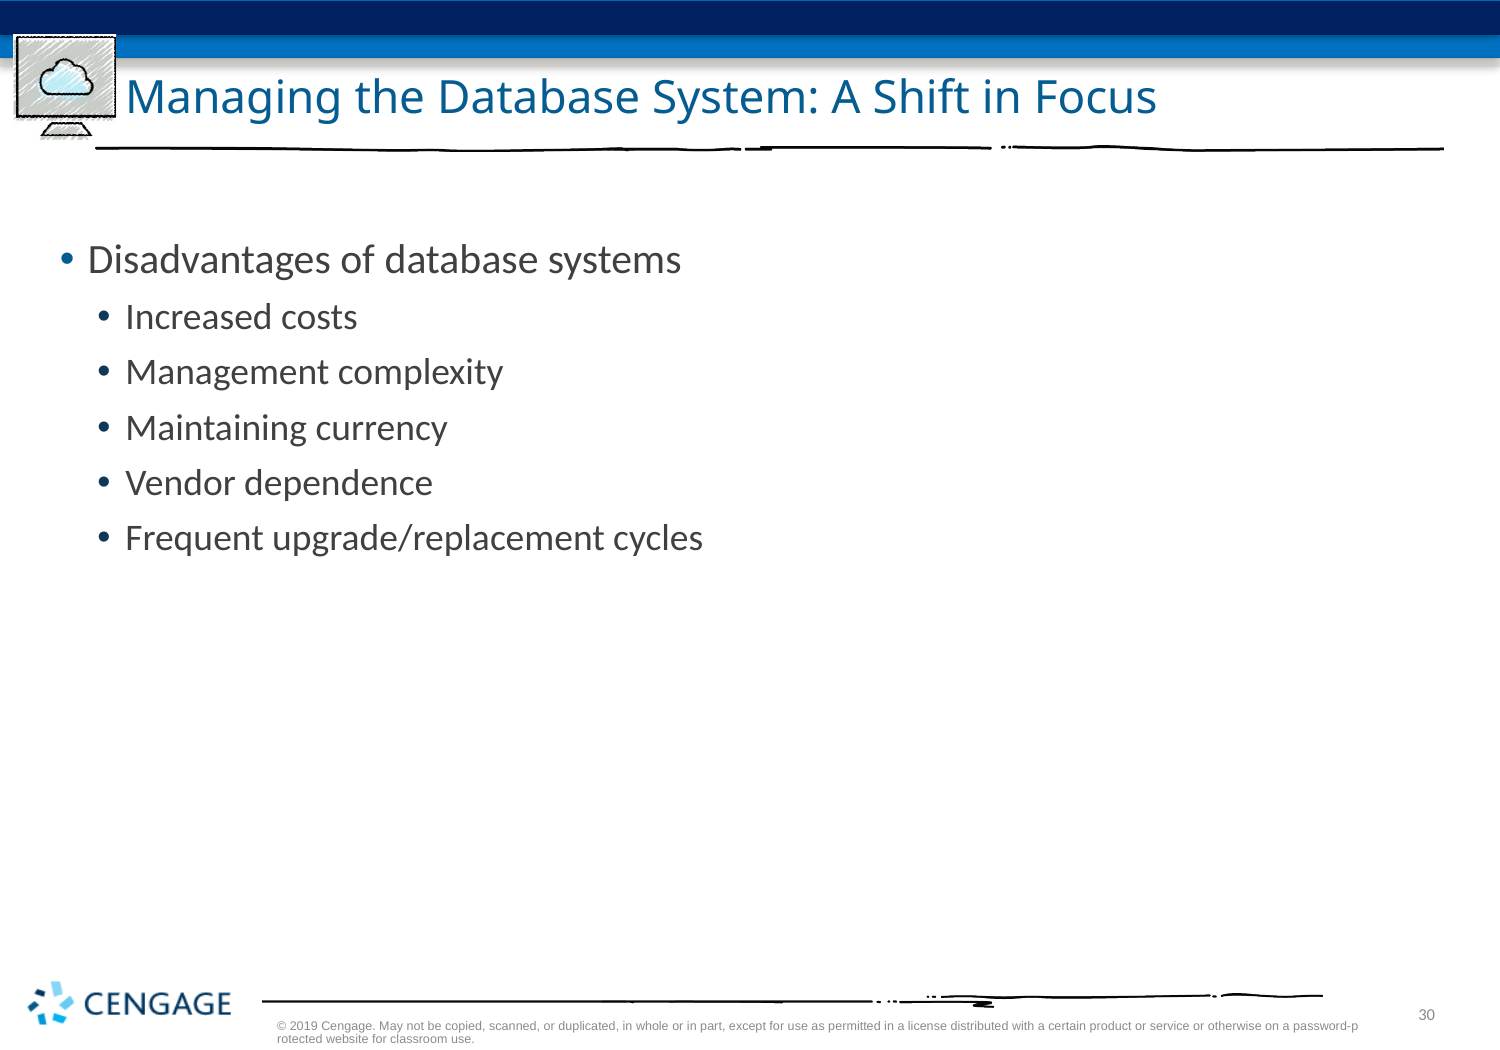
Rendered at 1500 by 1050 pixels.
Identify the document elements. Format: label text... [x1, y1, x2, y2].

footer © 2019 Cengage. May not be copied, scanned, or duplicated, in whole or in part, except for use as permitted in a license distributed with a certain product or service or otherwise on a password-protected website for classroom use. [262, 1007, 1375, 1045]
picture [95, 145, 1444, 152]
title Managing the Database System: A Shift in Focus [125, 61, 1442, 138]
picture [7, 968, 244, 1037]
list Disadvantages of database systems Increased costs Management complexity Maintaining currency Vendor dependence Frequent upgrade/replacement cycles [59, 235, 1441, 468]
picture [262, 993, 1323, 1007]
picture [13, 34, 117, 141]
